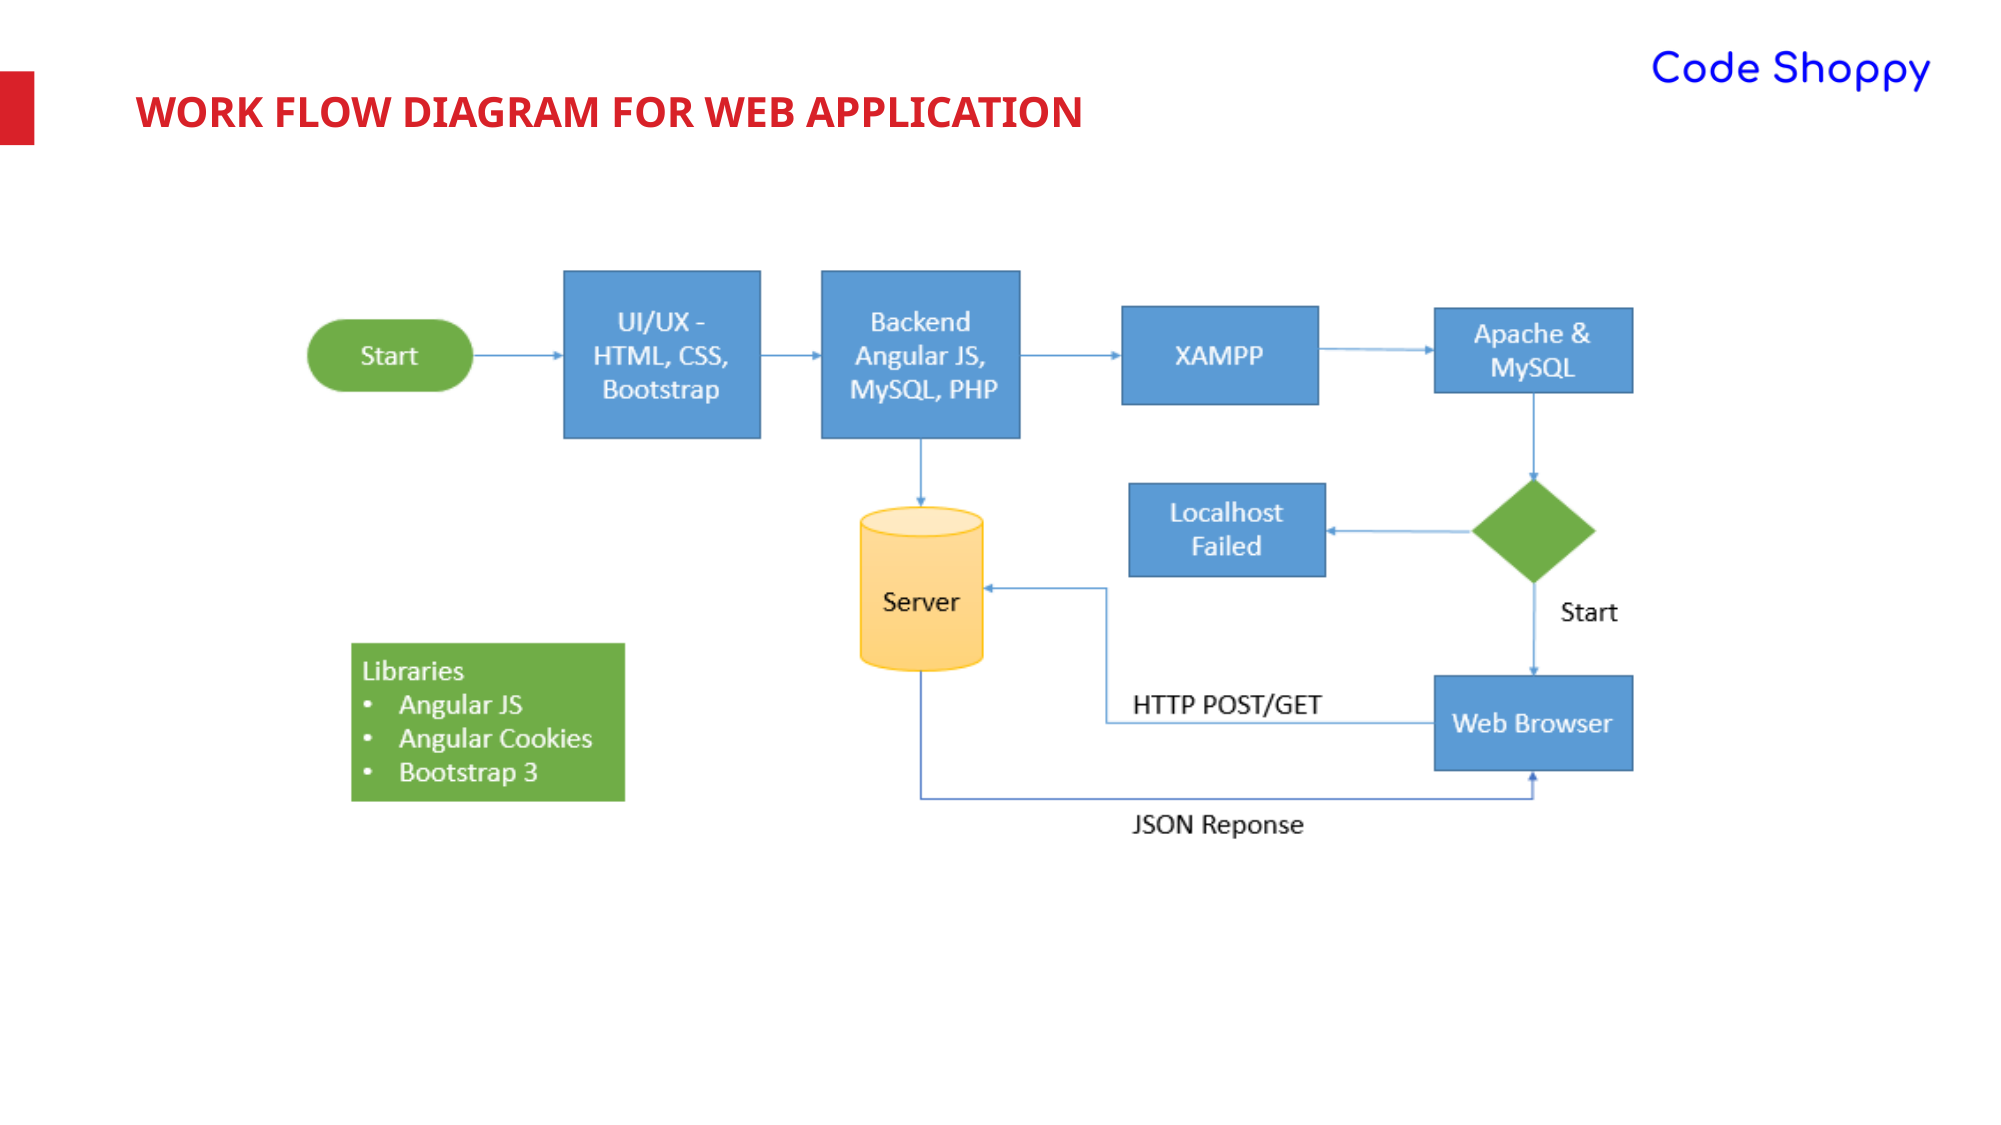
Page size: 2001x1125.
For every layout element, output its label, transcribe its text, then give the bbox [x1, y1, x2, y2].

picture [274, 210, 1724, 979]
picture [1644, 17, 1941, 113]
text_box [0, 71, 35, 146]
text_box WORK FLOW DIAGRAM FOR WEB APPLICATION [121, 78, 1099, 143]
